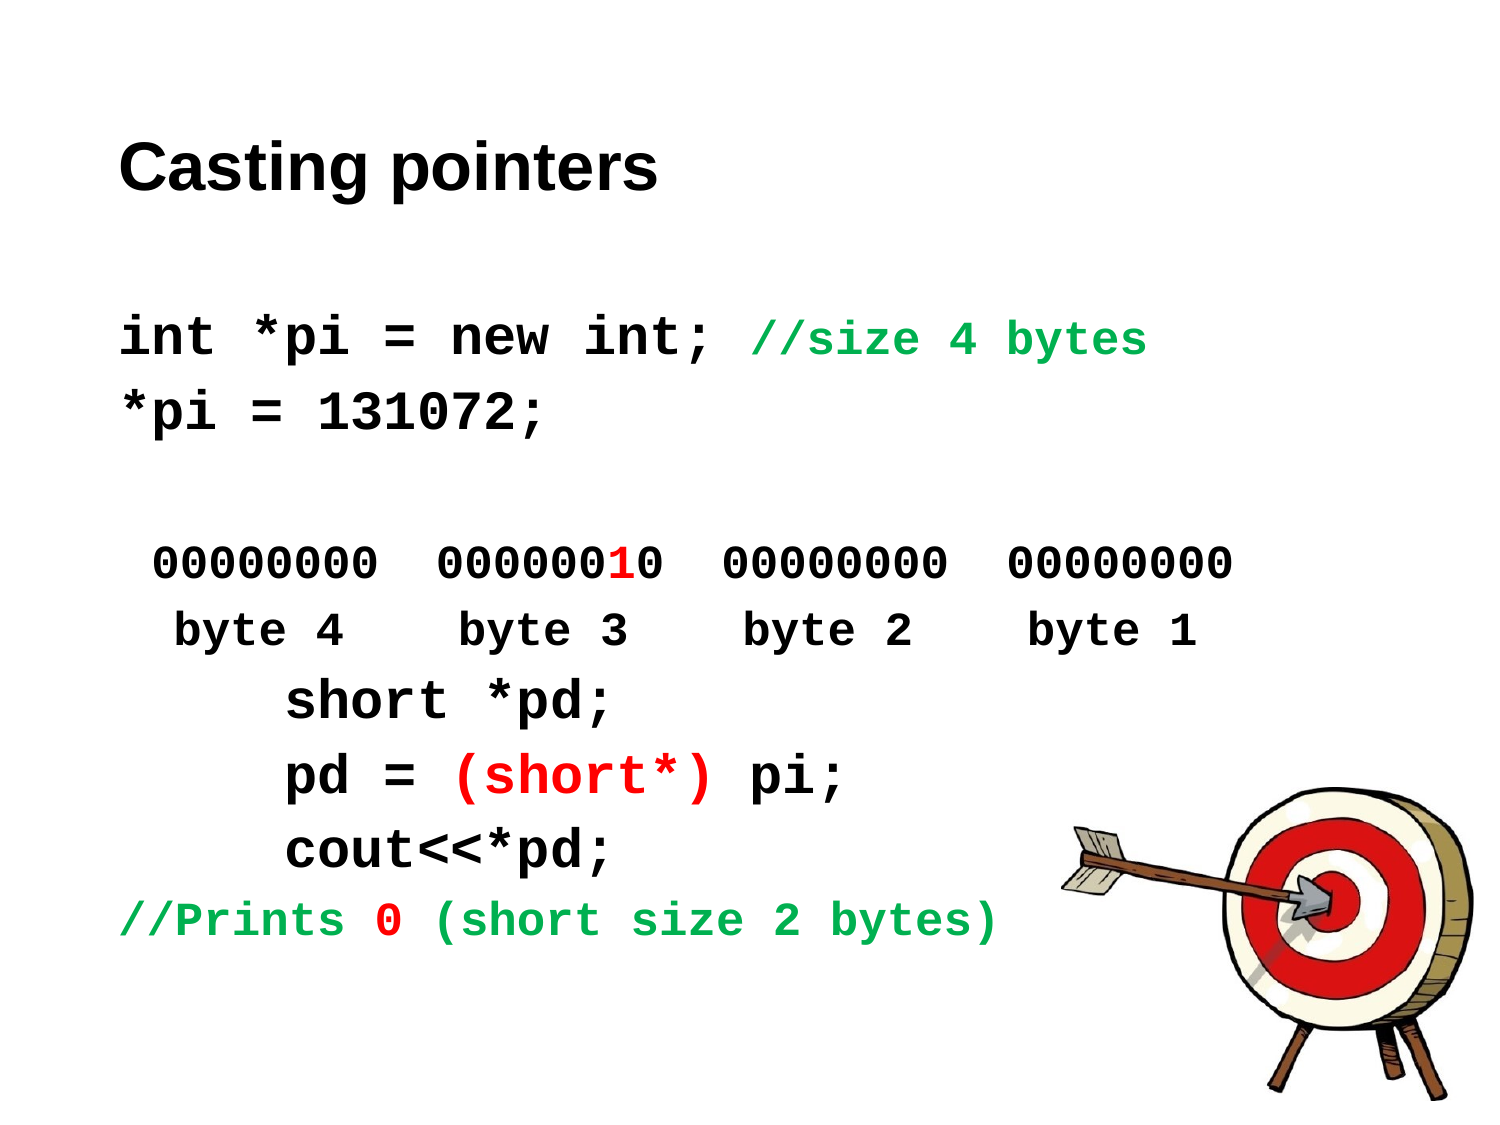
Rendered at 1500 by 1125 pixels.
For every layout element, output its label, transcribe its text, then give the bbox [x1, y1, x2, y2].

title Casting pointers [103, 59, 1397, 278]
picture [1061, 787, 1474, 1101]
list int *pi = new int; //size 4 bytes *pi = 131072; 00000000 00000010 00000000 00000000 byte 4 byte 3 byte 2 byte 1 short *pd; pd = (short*) pi; cout<<*pd; //Prints 0 (short size 2 bytes) [103, 299, 1397, 1013]
